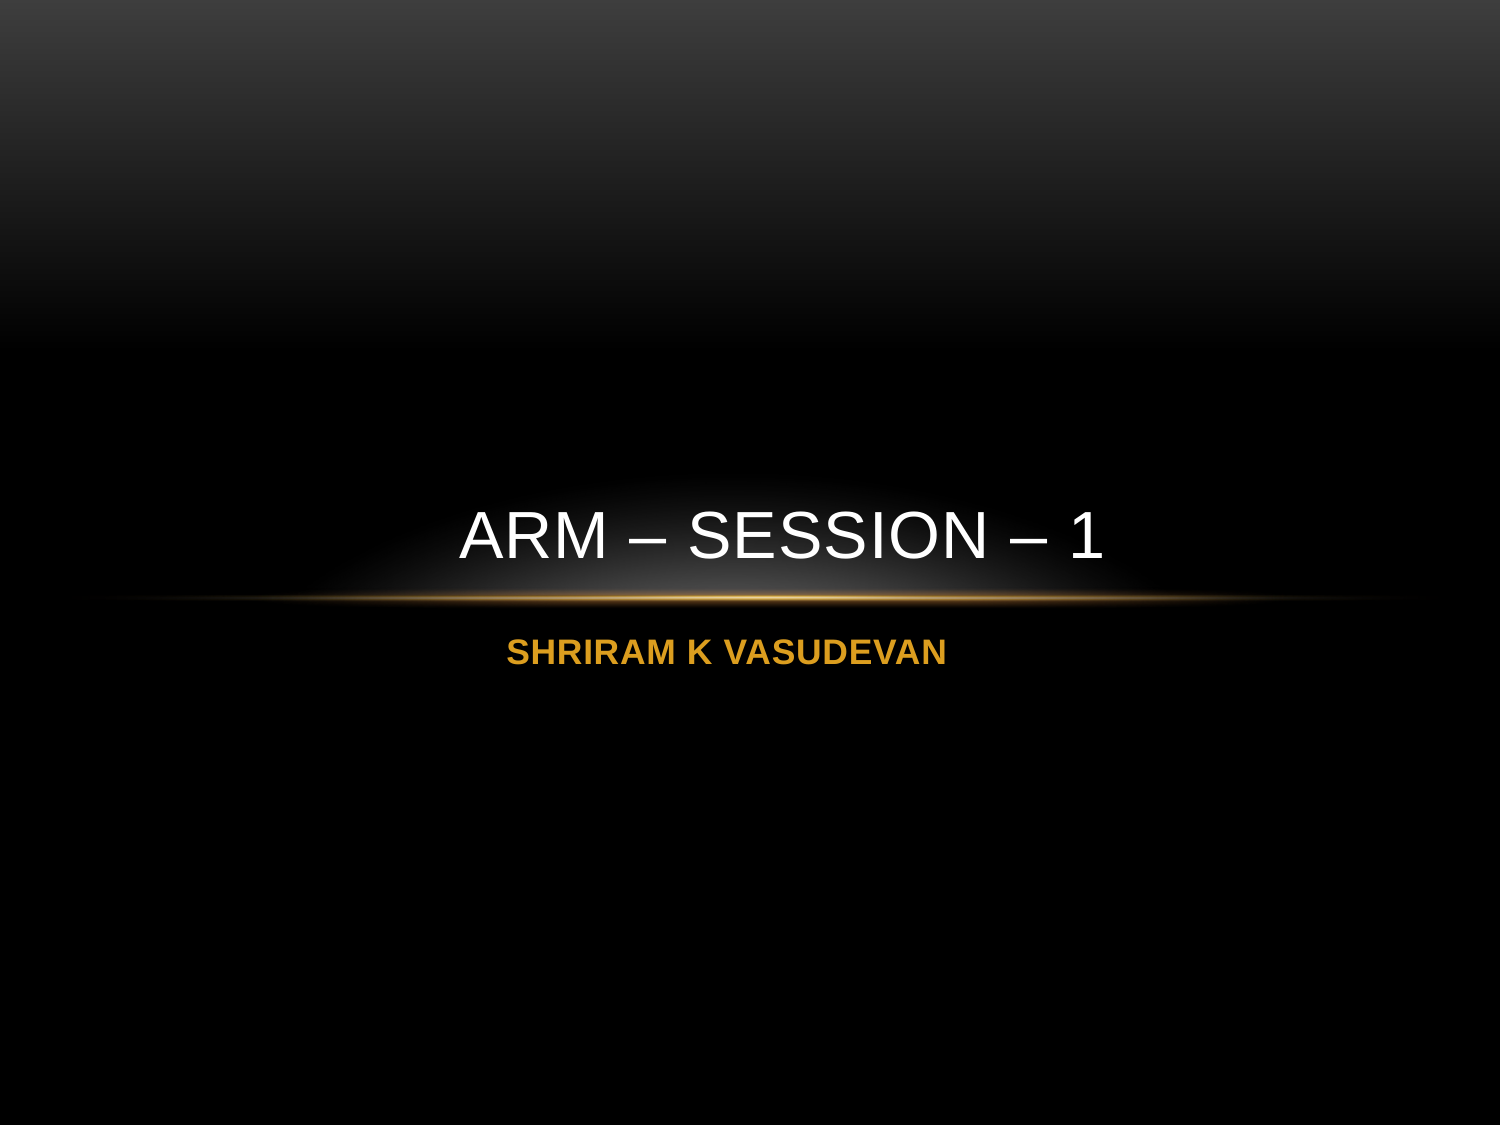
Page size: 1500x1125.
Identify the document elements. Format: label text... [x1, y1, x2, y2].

title ARM – Session – 1 [64, 338, 1340, 580]
picture [0, 0, 1500, 750]
subtitle SHRIRAM K VASUDEVAN [194, 621, 1120, 767]
